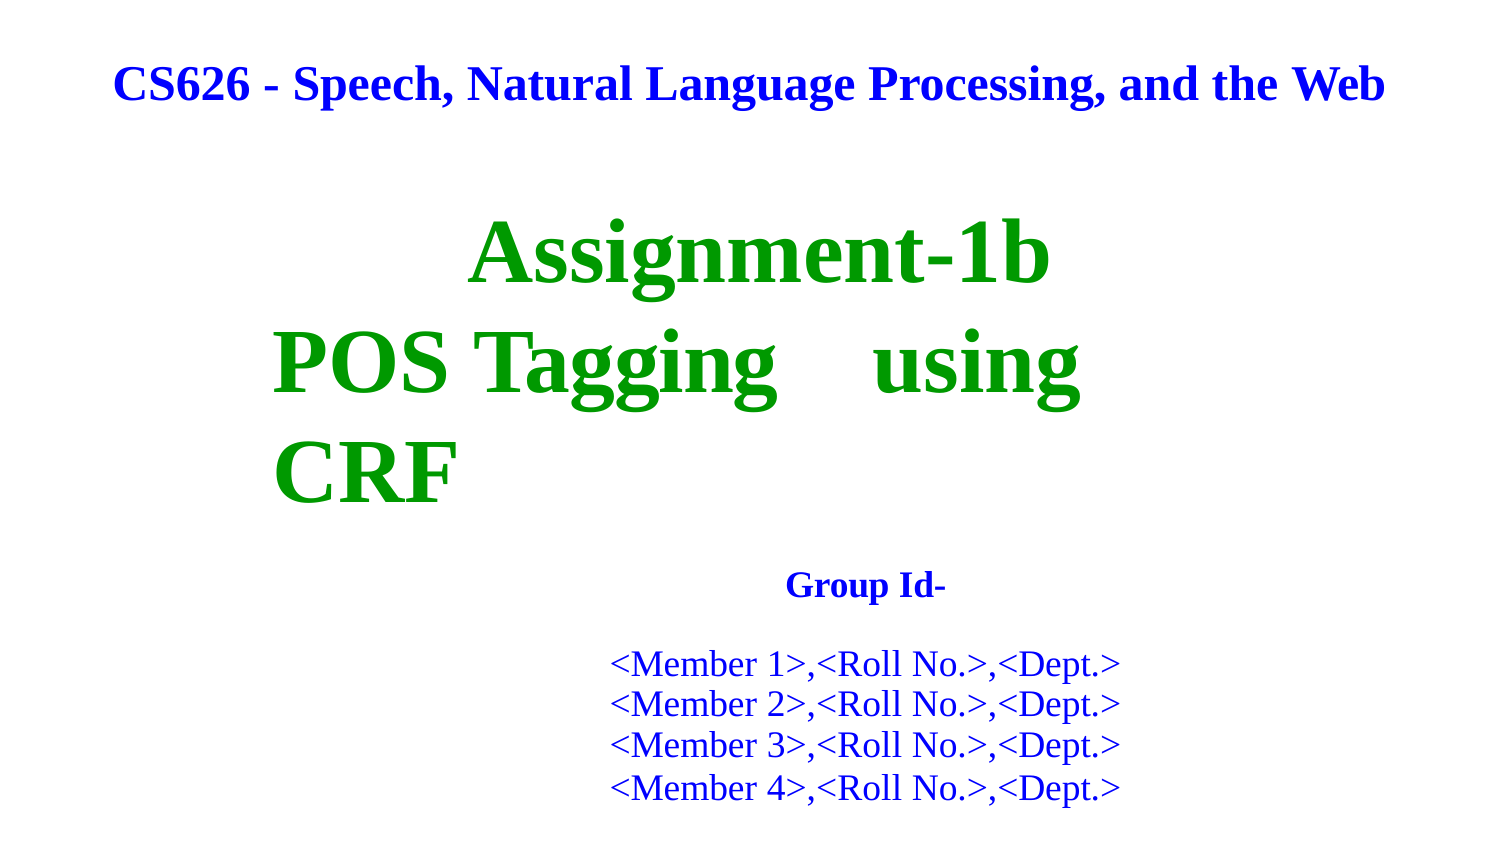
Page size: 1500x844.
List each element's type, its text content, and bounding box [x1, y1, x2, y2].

text_box Assignment-1b POS Tagging using CRF Group Id- <Member 1>,<Roll No.>,<Dept.> <Member 2>,<Roll No.>,<Dept.> <Member 3>,<Roll No.>,<Dept.> <Member 4>,<Roll No.>,<Dept.> Date: 02/10/24 [270, 192, 1230, 844]
title CS626 - Speech, Natural Language Processing, and the Web [110, 48, 1392, 192]
